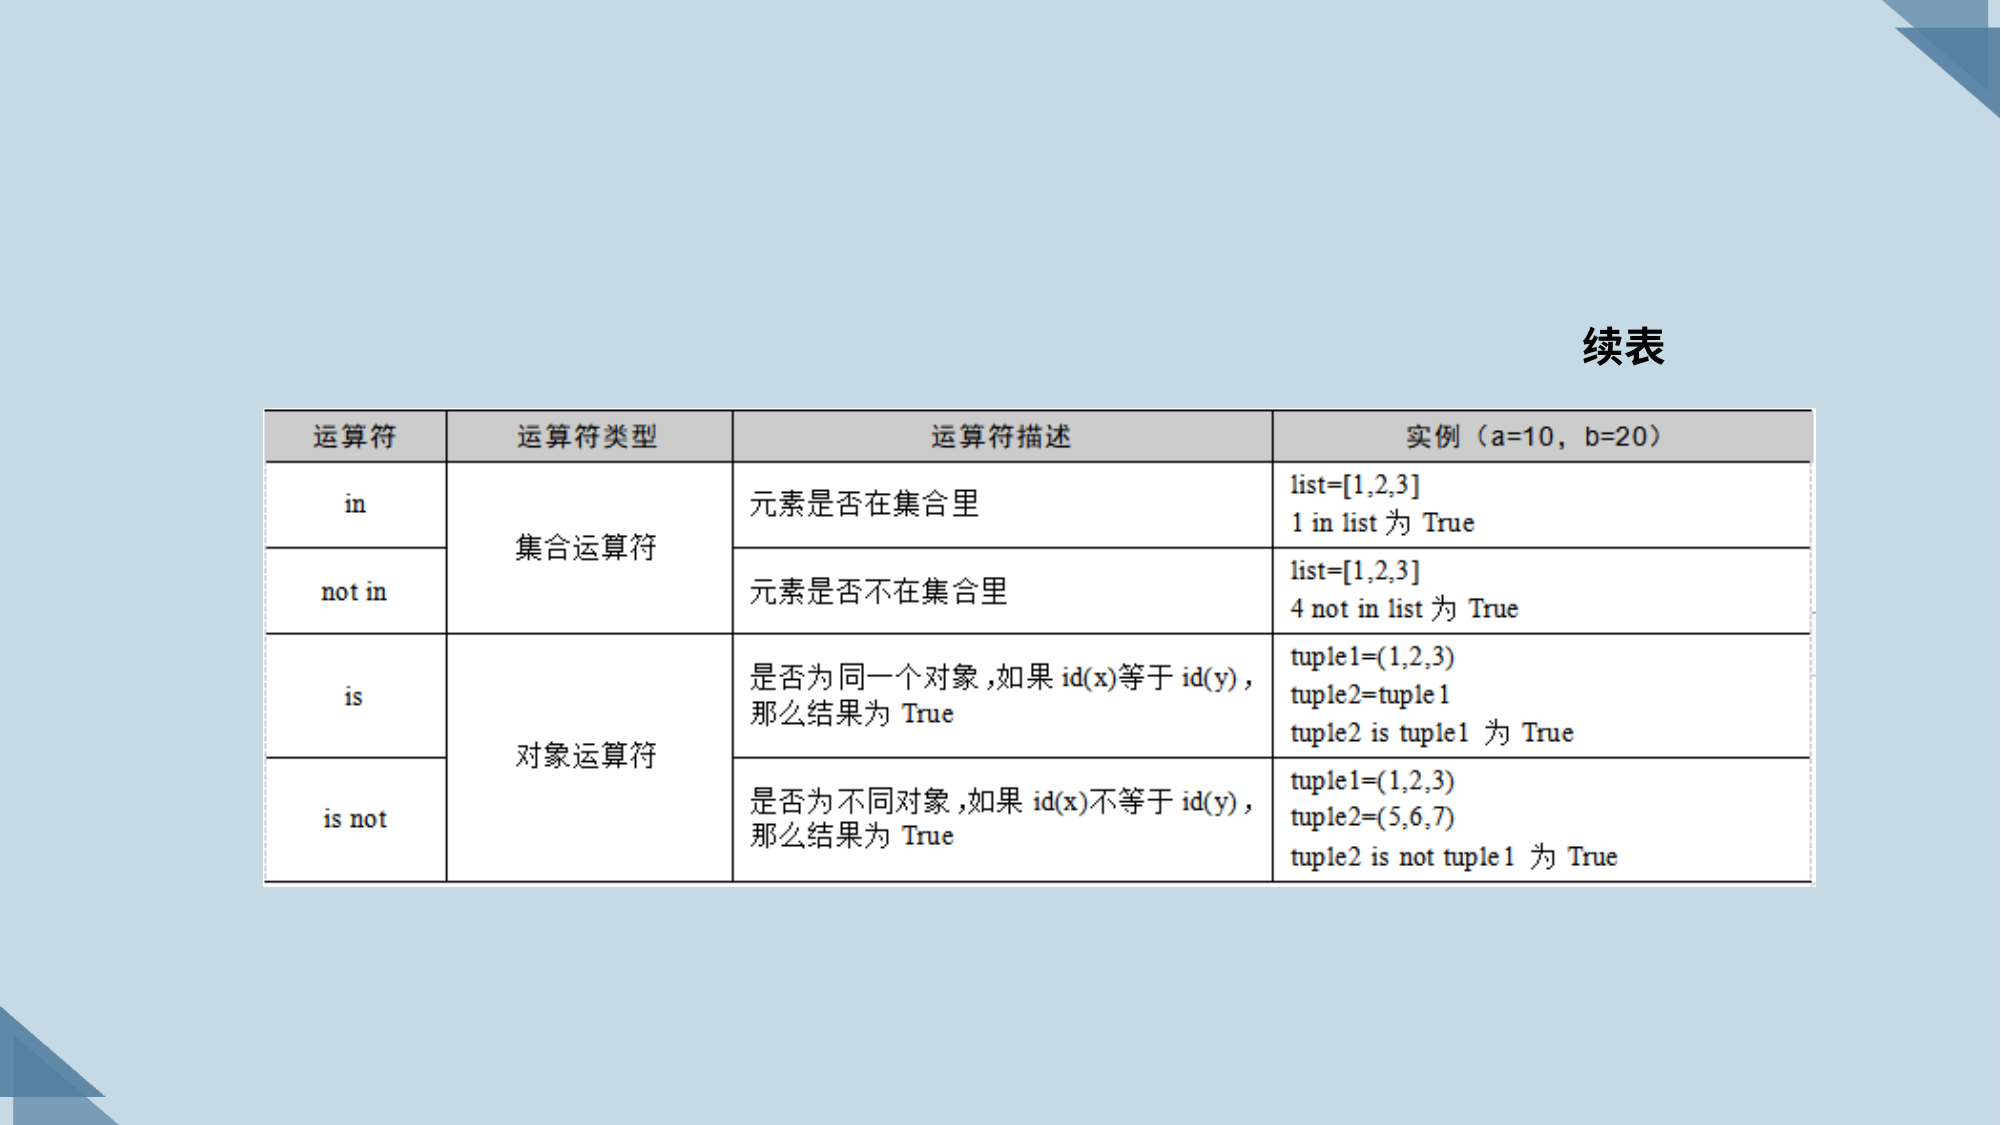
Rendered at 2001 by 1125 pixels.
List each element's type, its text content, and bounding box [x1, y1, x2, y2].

picture [0, 1006, 119, 1125]
text_box 续表 [1444, 312, 1783, 378]
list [263, 408, 1816, 888]
picture [1882, 0, 2000, 118]
